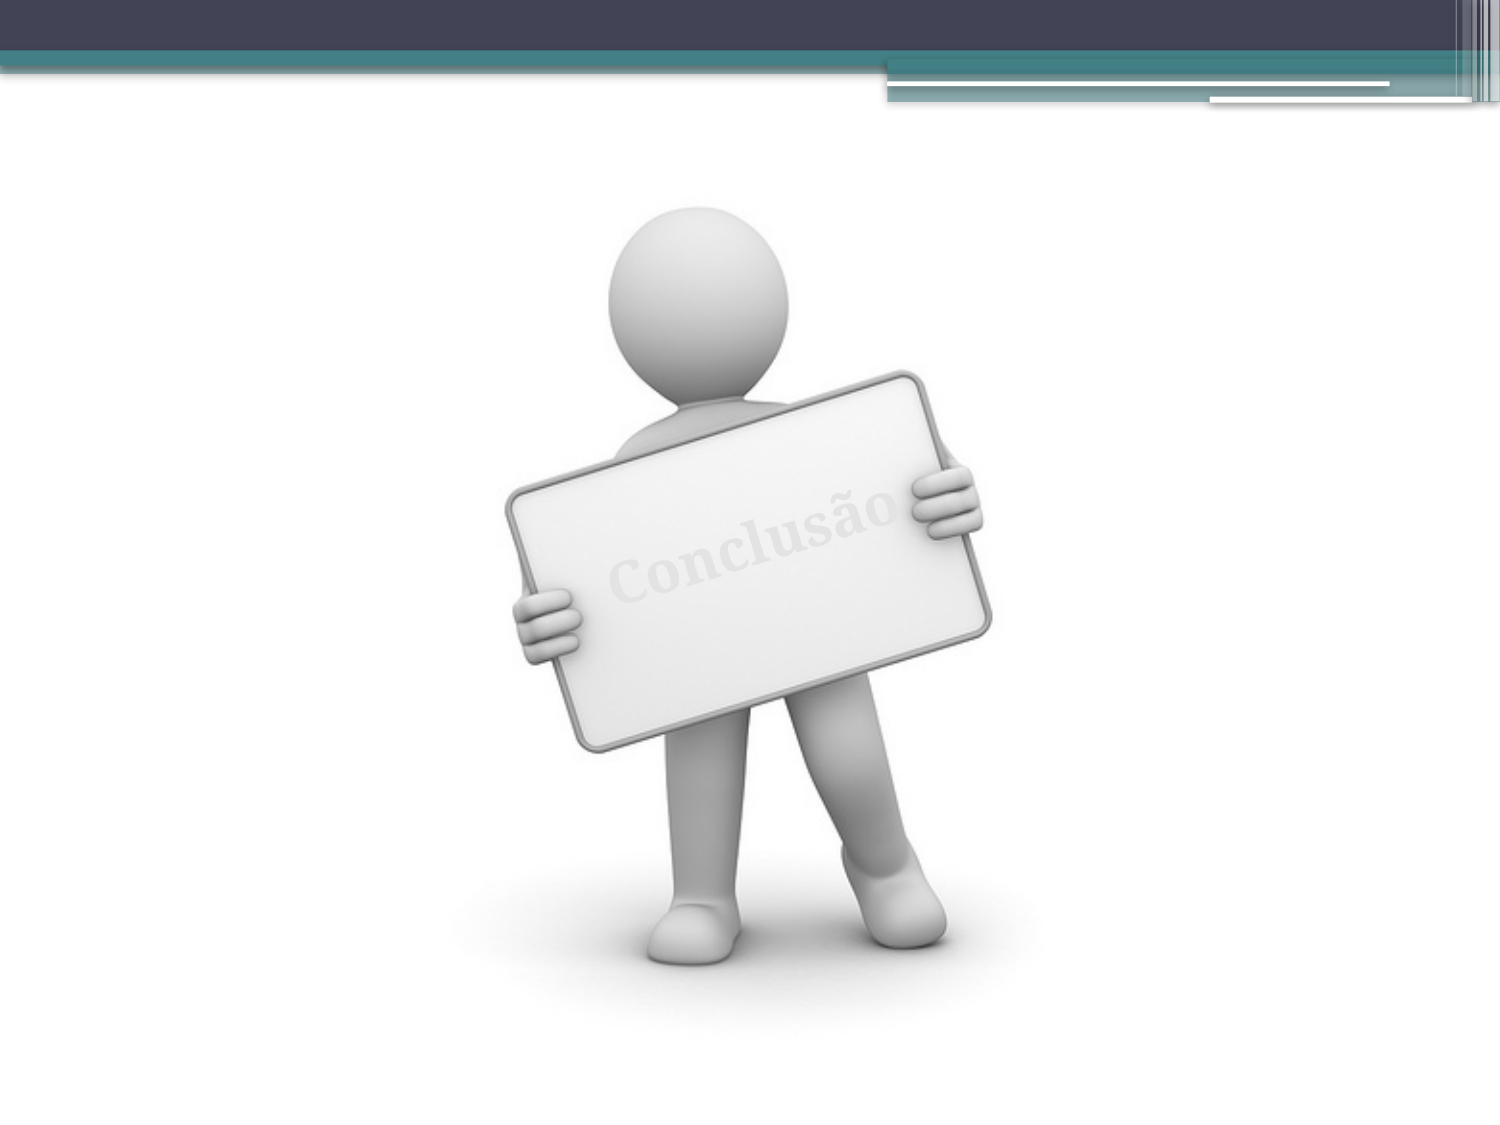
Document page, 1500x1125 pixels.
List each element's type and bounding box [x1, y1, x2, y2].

list [74, 118, 1426, 1079]
